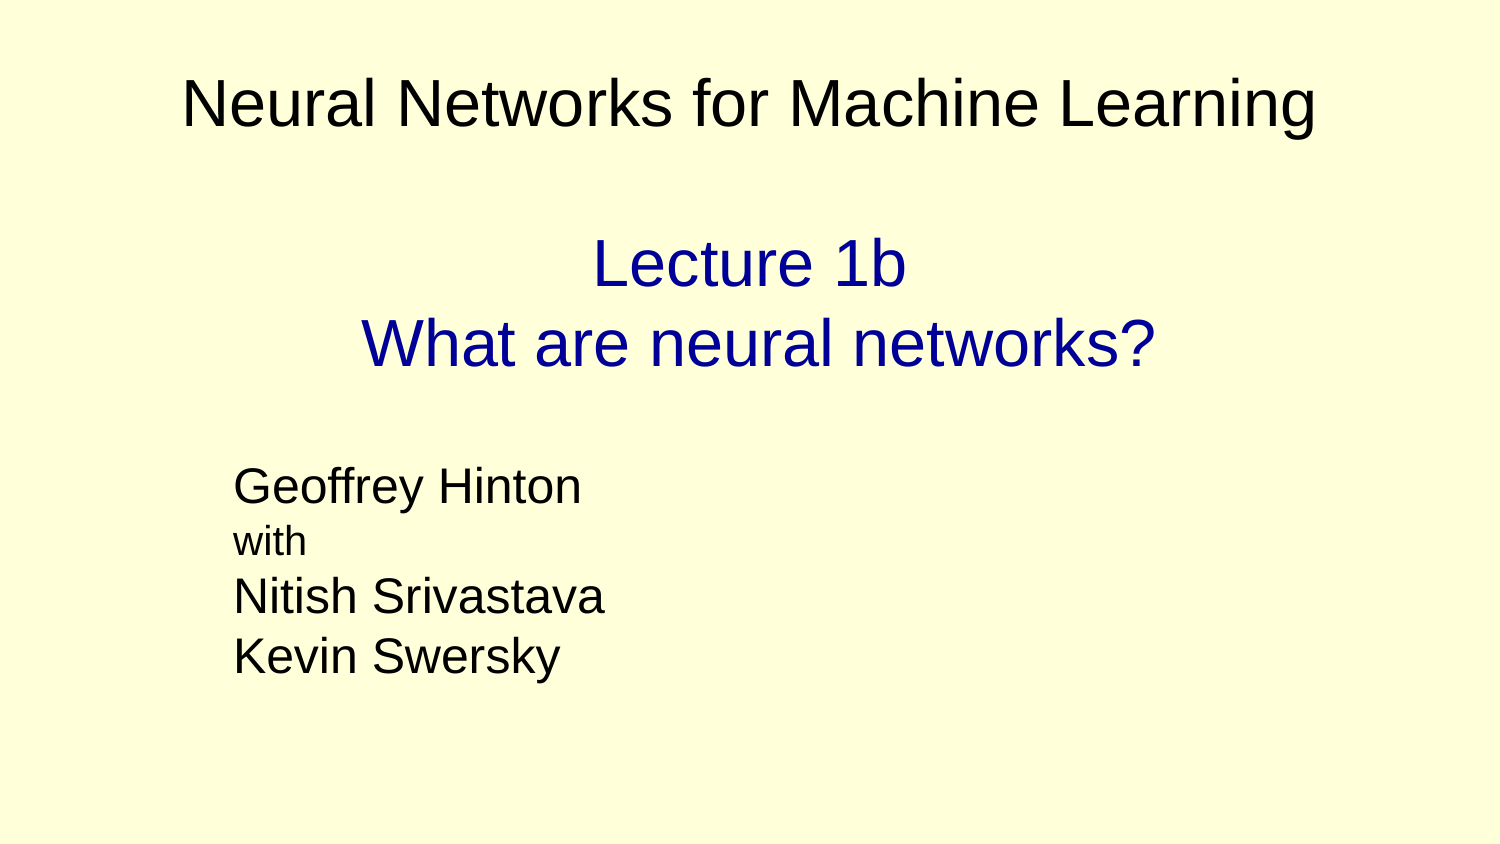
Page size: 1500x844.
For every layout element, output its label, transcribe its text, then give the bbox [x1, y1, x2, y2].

title Neural Networks for Machine Learning Lecture 1b What are neural networks? [112, 129, 1388, 311]
text_box Geoffrey Hinton with Nitish Srivastava Kevin Swersky [218, 446, 656, 691]
